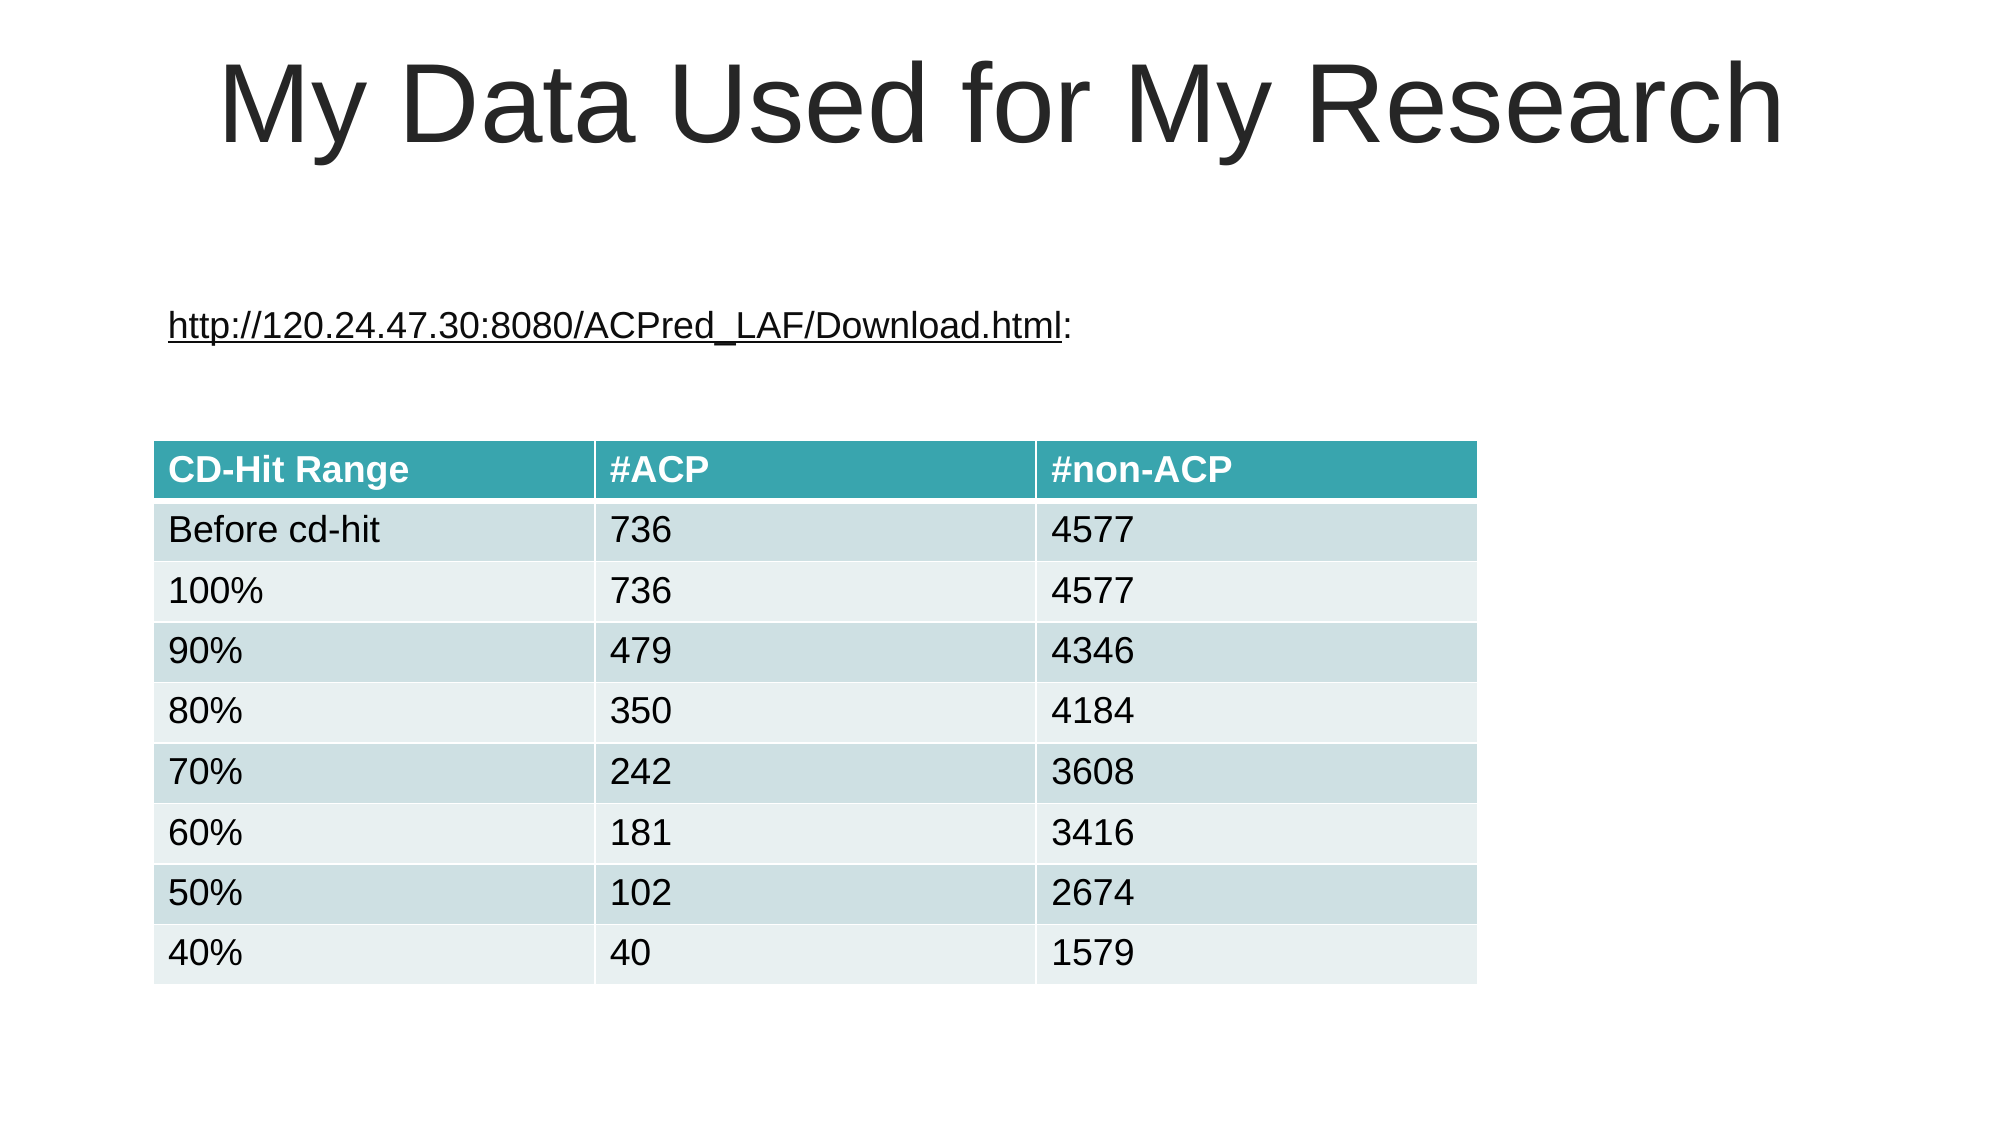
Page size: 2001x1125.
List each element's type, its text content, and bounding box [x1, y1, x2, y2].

table_header #ACP [596, 441, 1035, 498]
table_cell 4577 [1037, 562, 1477, 621]
table_cell 40 [596, 925, 1035, 984]
list My Data Used for My Research [53, 47, 1952, 166]
table_cell 100% [154, 562, 594, 621]
table_cell 60% [154, 804, 594, 863]
table_cell 350 [596, 683, 1035, 742]
table_cell 4577 [1037, 504, 1477, 561]
table_cell 102 [596, 865, 1035, 924]
table_cell 181 [596, 804, 1035, 863]
table_cell 1579 [1037, 925, 1477, 984]
table_cell 736 [596, 504, 1035, 561]
table_cell 4346 [1037, 623, 1477, 682]
table_cell 242 [596, 744, 1035, 803]
table_cell 70% [154, 744, 594, 803]
table_cell 90% [154, 623, 594, 682]
table_cell 3416 [1037, 804, 1477, 863]
table_cell 80% [154, 683, 594, 742]
text_box http://120.24.47.30:8080/ACPred_LAF/Download.html: [153, 293, 1761, 579]
table_header CD-Hit Range [154, 441, 594, 498]
table_cell Before cd-hit [154, 504, 594, 561]
table_cell 736 [596, 562, 1035, 621]
table_cell 479 [596, 623, 1035, 682]
table_cell 2674 [1037, 865, 1477, 924]
table_cell 40% [154, 925, 594, 984]
table_header #non-ACP [1037, 441, 1477, 498]
table_cell 50% [154, 865, 594, 924]
table_cell 3608 [1037, 744, 1477, 803]
table_cell 4184 [1037, 683, 1477, 742]
